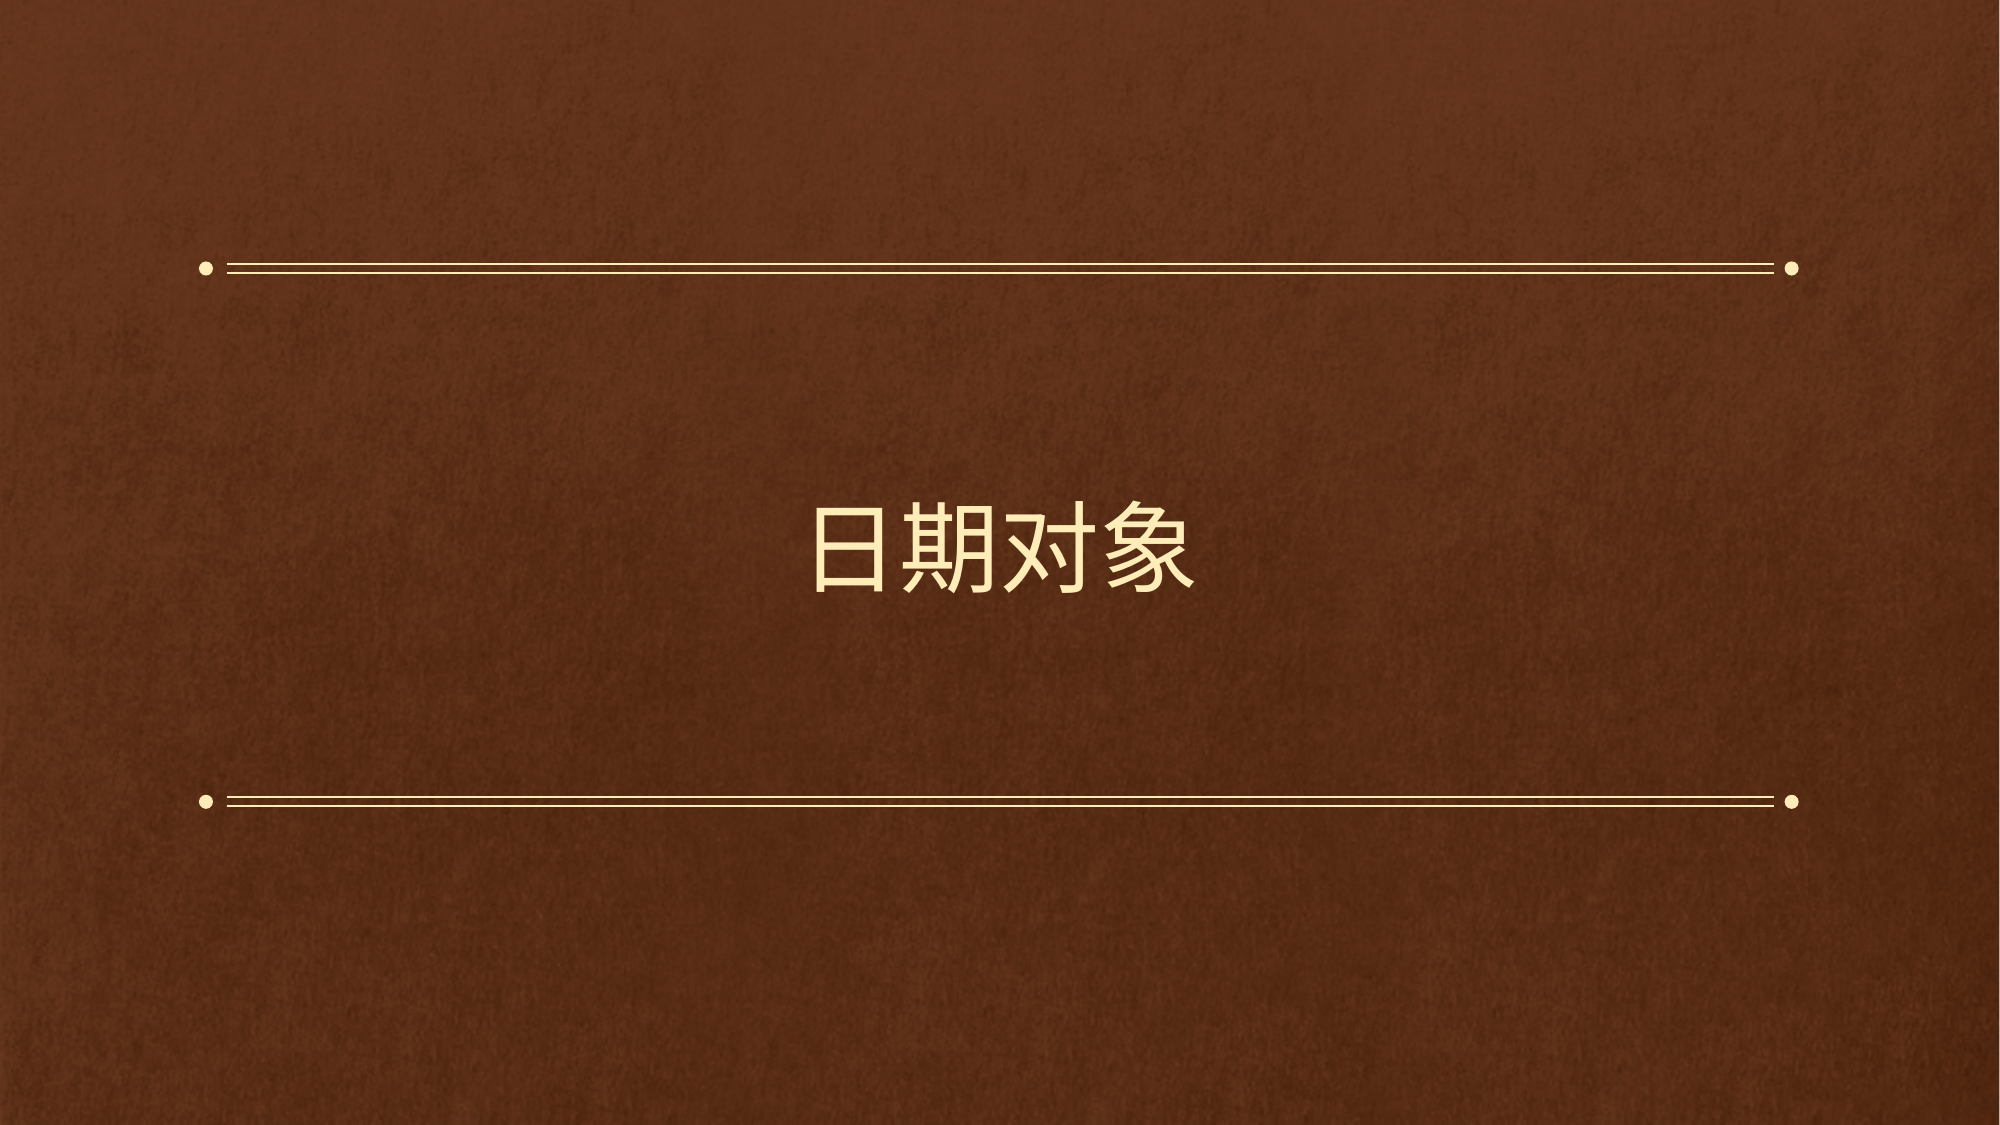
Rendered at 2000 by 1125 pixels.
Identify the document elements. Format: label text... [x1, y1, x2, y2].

title 日期对象 [225, 444, 1774, 615]
